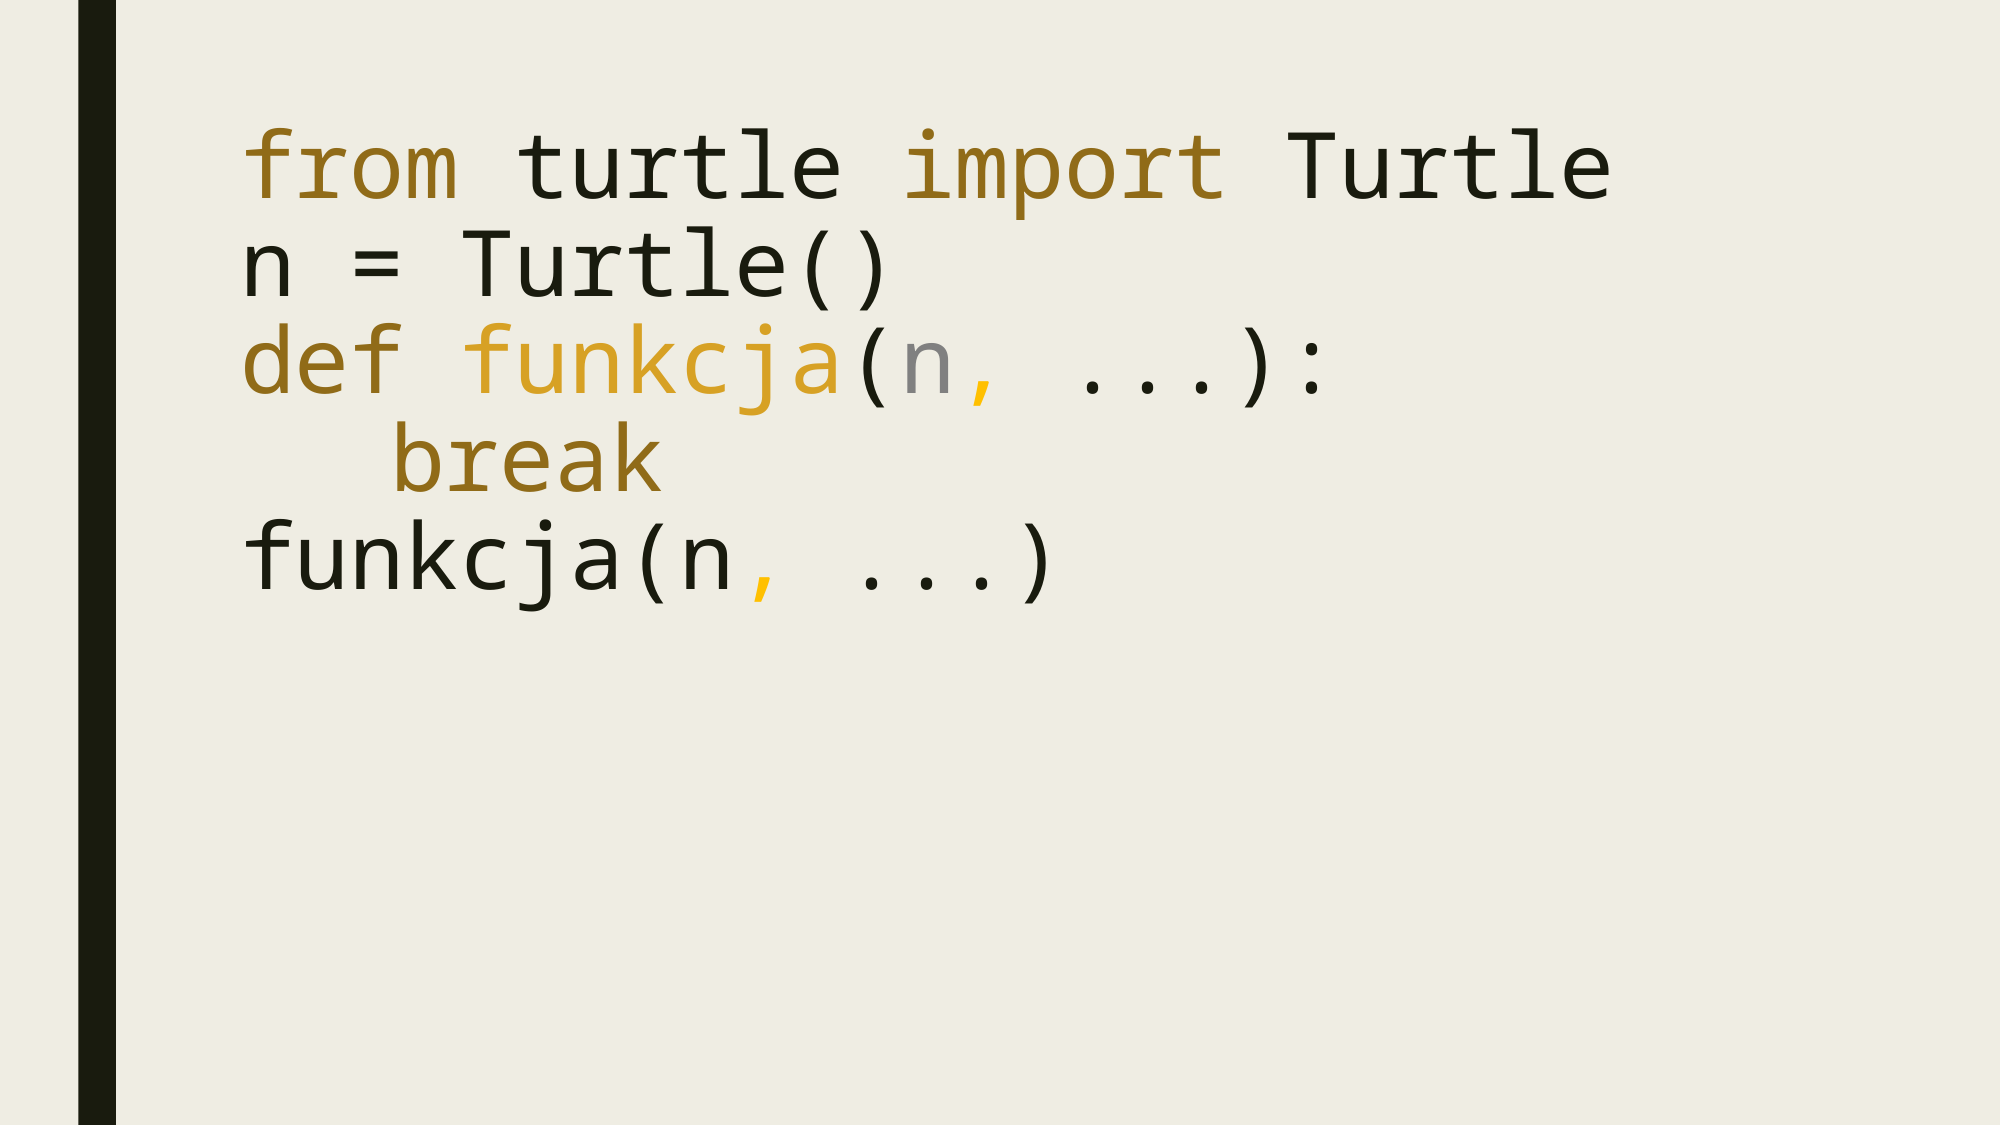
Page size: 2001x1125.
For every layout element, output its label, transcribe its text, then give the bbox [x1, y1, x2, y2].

title from turtle import Turtle n = Turtle() def funkcja(n, ...): break funkcja(n, ...) [225, 112, 1800, 1006]
